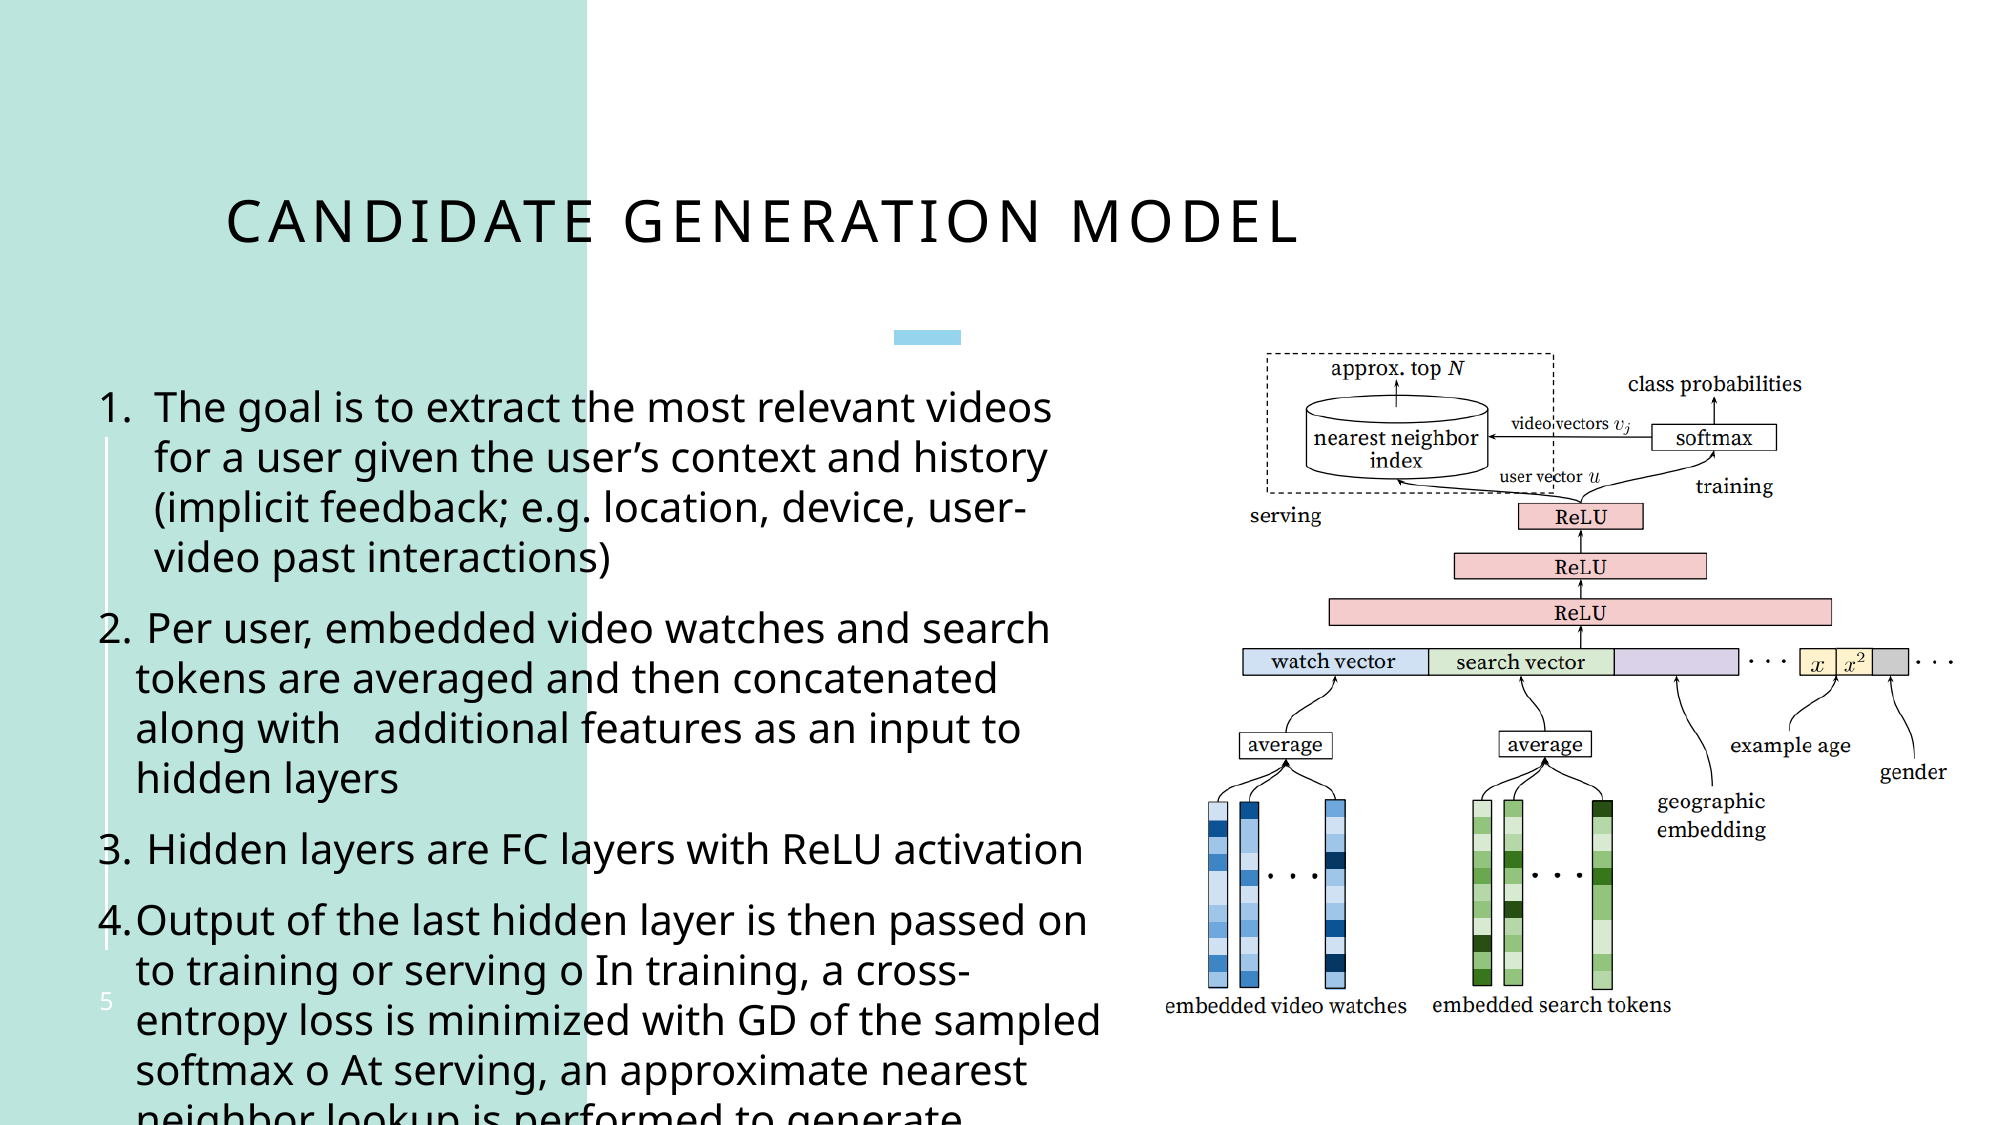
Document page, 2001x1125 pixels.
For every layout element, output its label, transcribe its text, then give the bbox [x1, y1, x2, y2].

title Candidate Generation Model [225, 191, 1839, 282]
slide_number 5 [68, 987, 144, 1018]
list The goal is to extract the most relevant videos for a user given the user’s context and history (implicit feedback; e.g. location, device, user-video past interactions) Per user, embedded video watches and search tokens are averaged and then concatenated along with additional features as an input to hidden layers Hidden layers are FC layers with ReLU activation Output of the last hidden layer is then passed on to training or serving o In training, a cross-entropy loss is minimized with GD of the sampled softmax o At serving, an approximate nearest neighbor lookup is performed to generate hundreds of candidate video recommendations [97, 380, 1117, 914]
picture [1125, 327, 1976, 1031]
